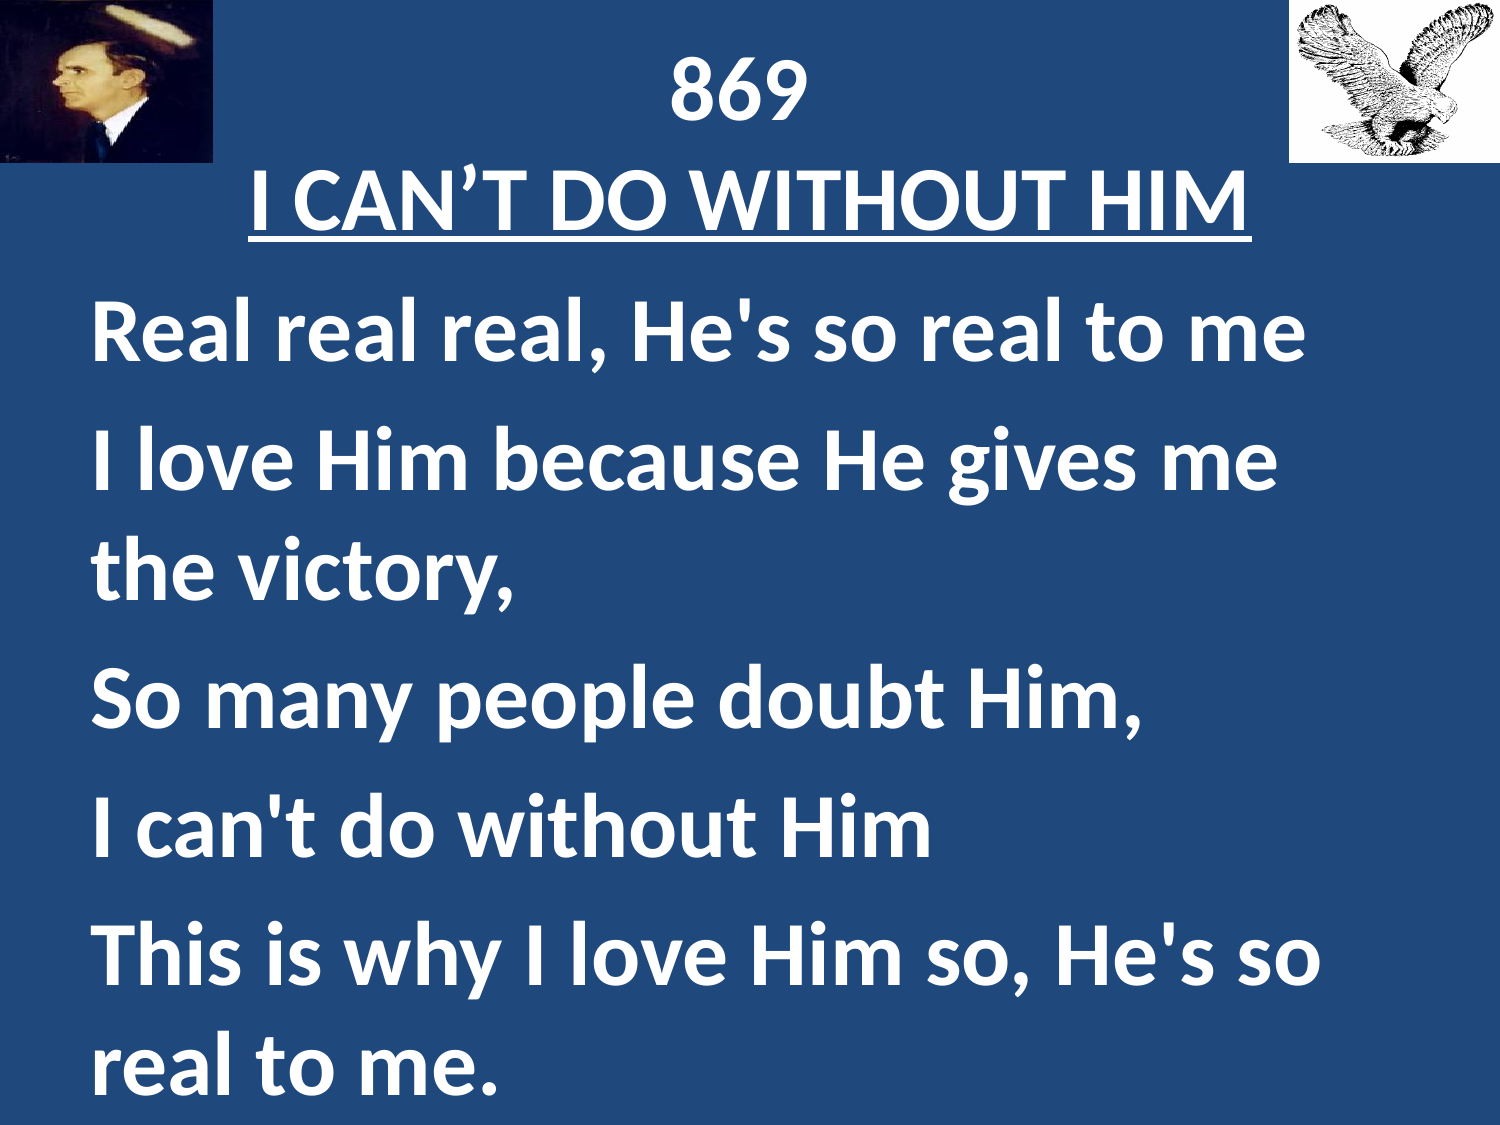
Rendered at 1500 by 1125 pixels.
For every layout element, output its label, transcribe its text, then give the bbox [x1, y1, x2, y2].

list Real real real, He's so real to me I love Him because He gives me the victory, So many people doubt Him, I can't do without Him This is why I love Him so, He's so real to me. [75, 262, 1425, 1125]
picture [1288, 0, 1500, 163]
picture [0, 0, 213, 163]
title 869 I CAN’T DO WITHOUT HIM [75, 45, 1425, 233]
